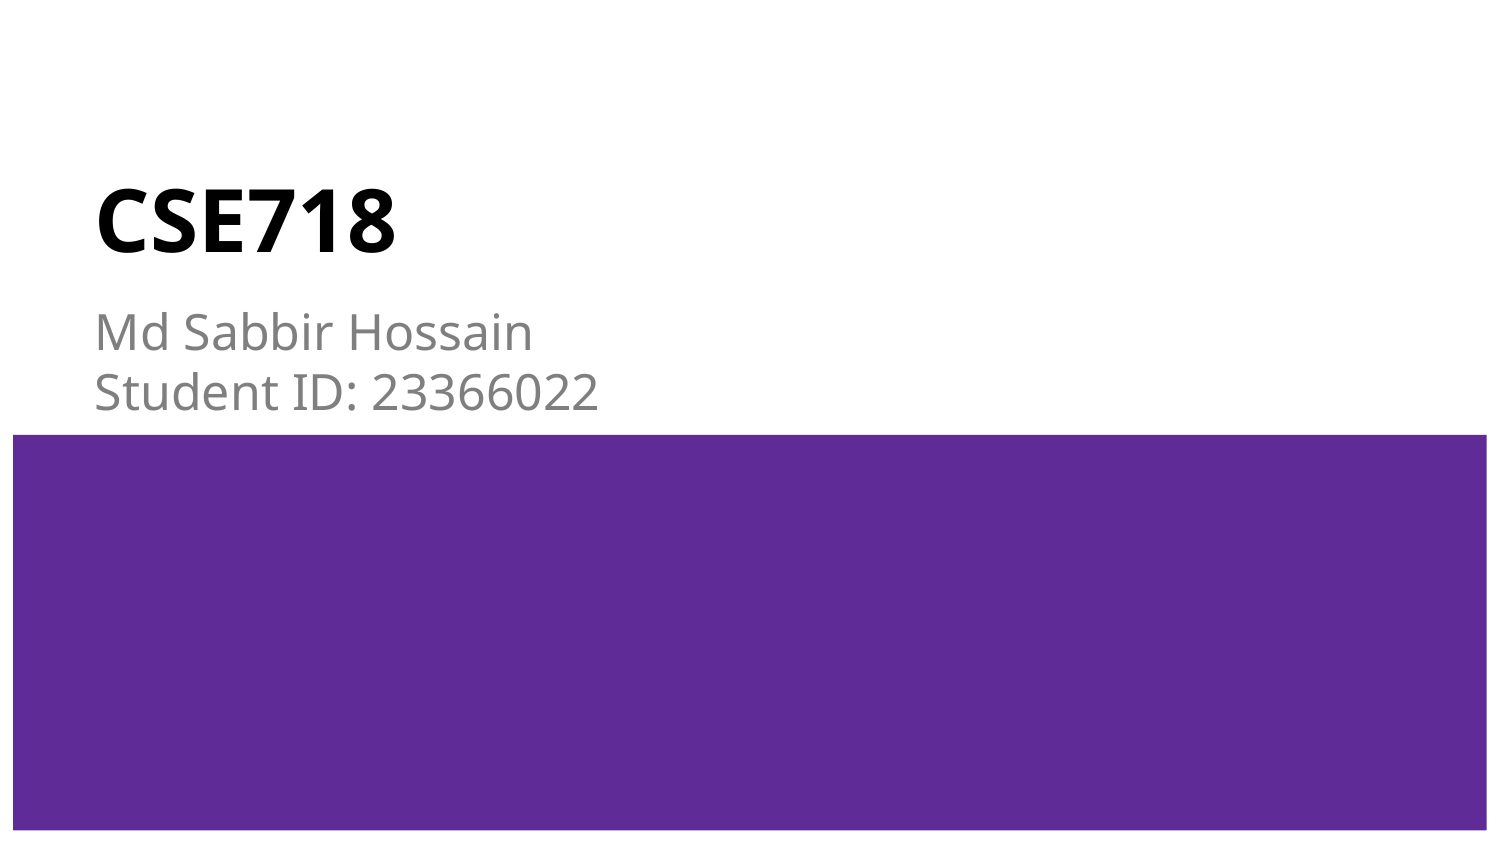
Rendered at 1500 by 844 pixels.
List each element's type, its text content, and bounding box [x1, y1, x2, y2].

title CSE718 [79, 43, 1423, 285]
subtitle Md Sabbir Hossain Student ID: 23366022 [79, 285, 1423, 427]
